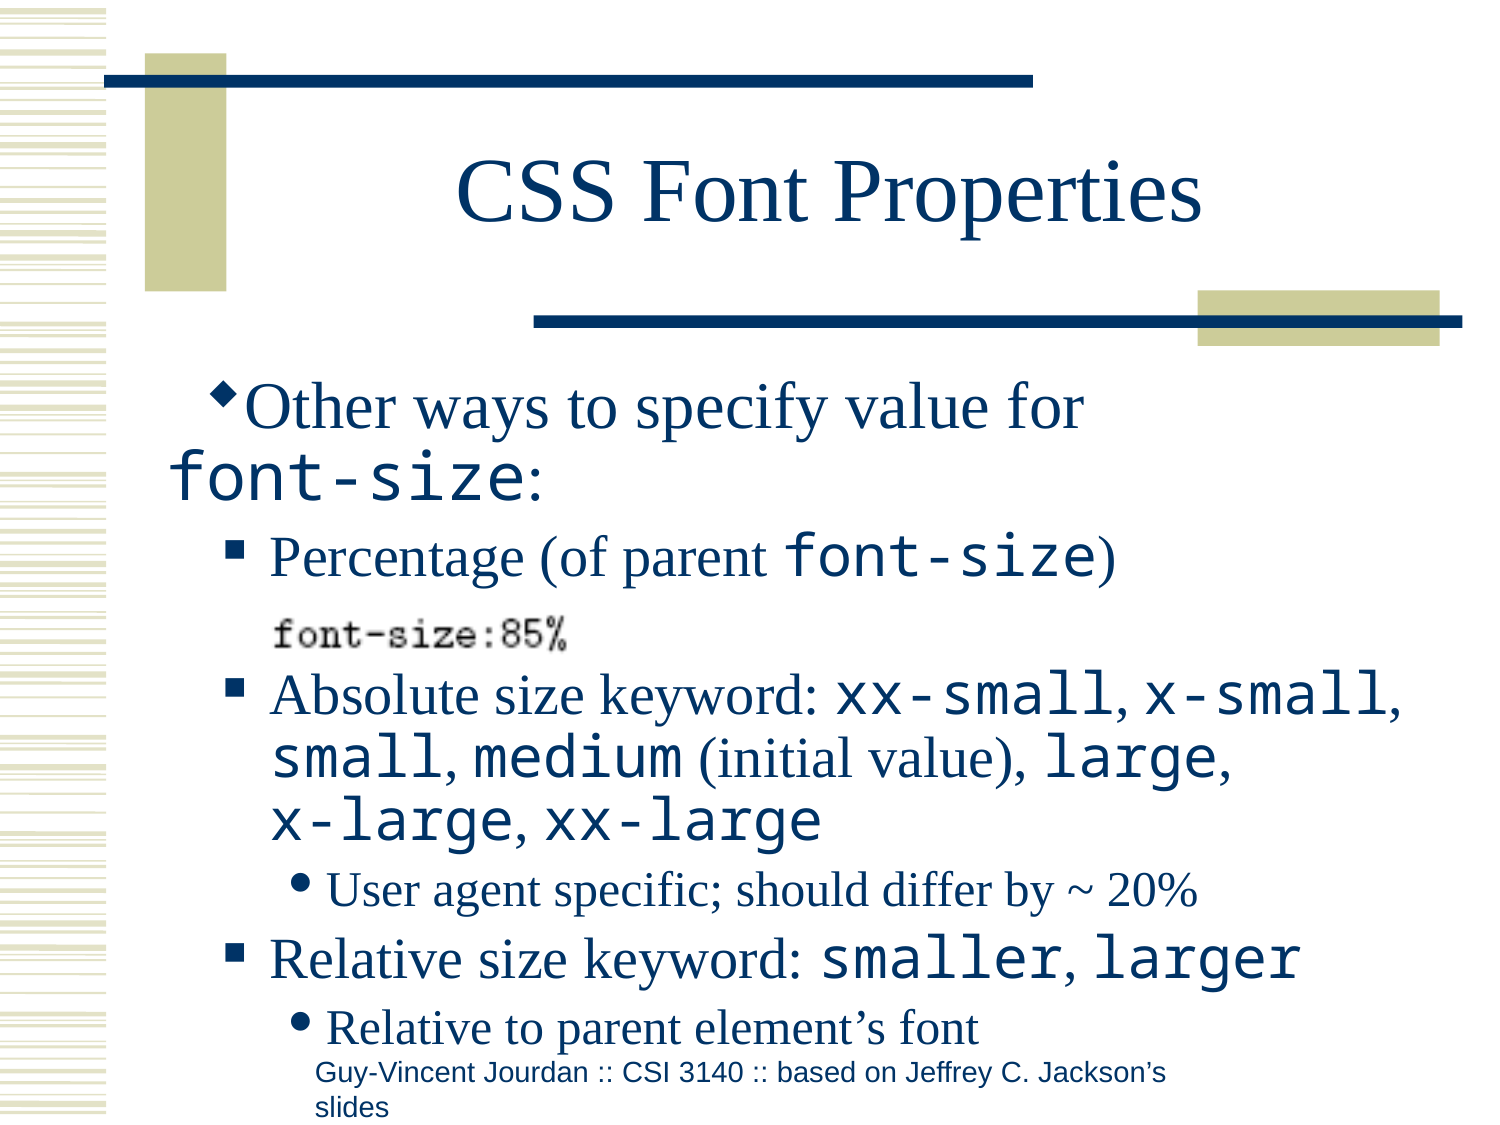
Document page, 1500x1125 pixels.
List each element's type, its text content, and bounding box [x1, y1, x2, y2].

title CSS Font Properties [225, 99, 1436, 288]
footer Guy-Vincent Jourdan :: CSI 3140 :: based on Jeffrey C. Jackson’s slides [300, 1046, 1238, 1122]
list Other ways to specify value for font-size: Percentage (of parent font-size) Absolute size keyword: xx-small, x-small, small, medium (initial value), large, x-large, xx-large User agent specific; should differ by ~ 20% Relative size keyword: smaller, larger Relative to parent element’s font [132, 363, 1439, 1000]
picture [262, 607, 576, 663]
